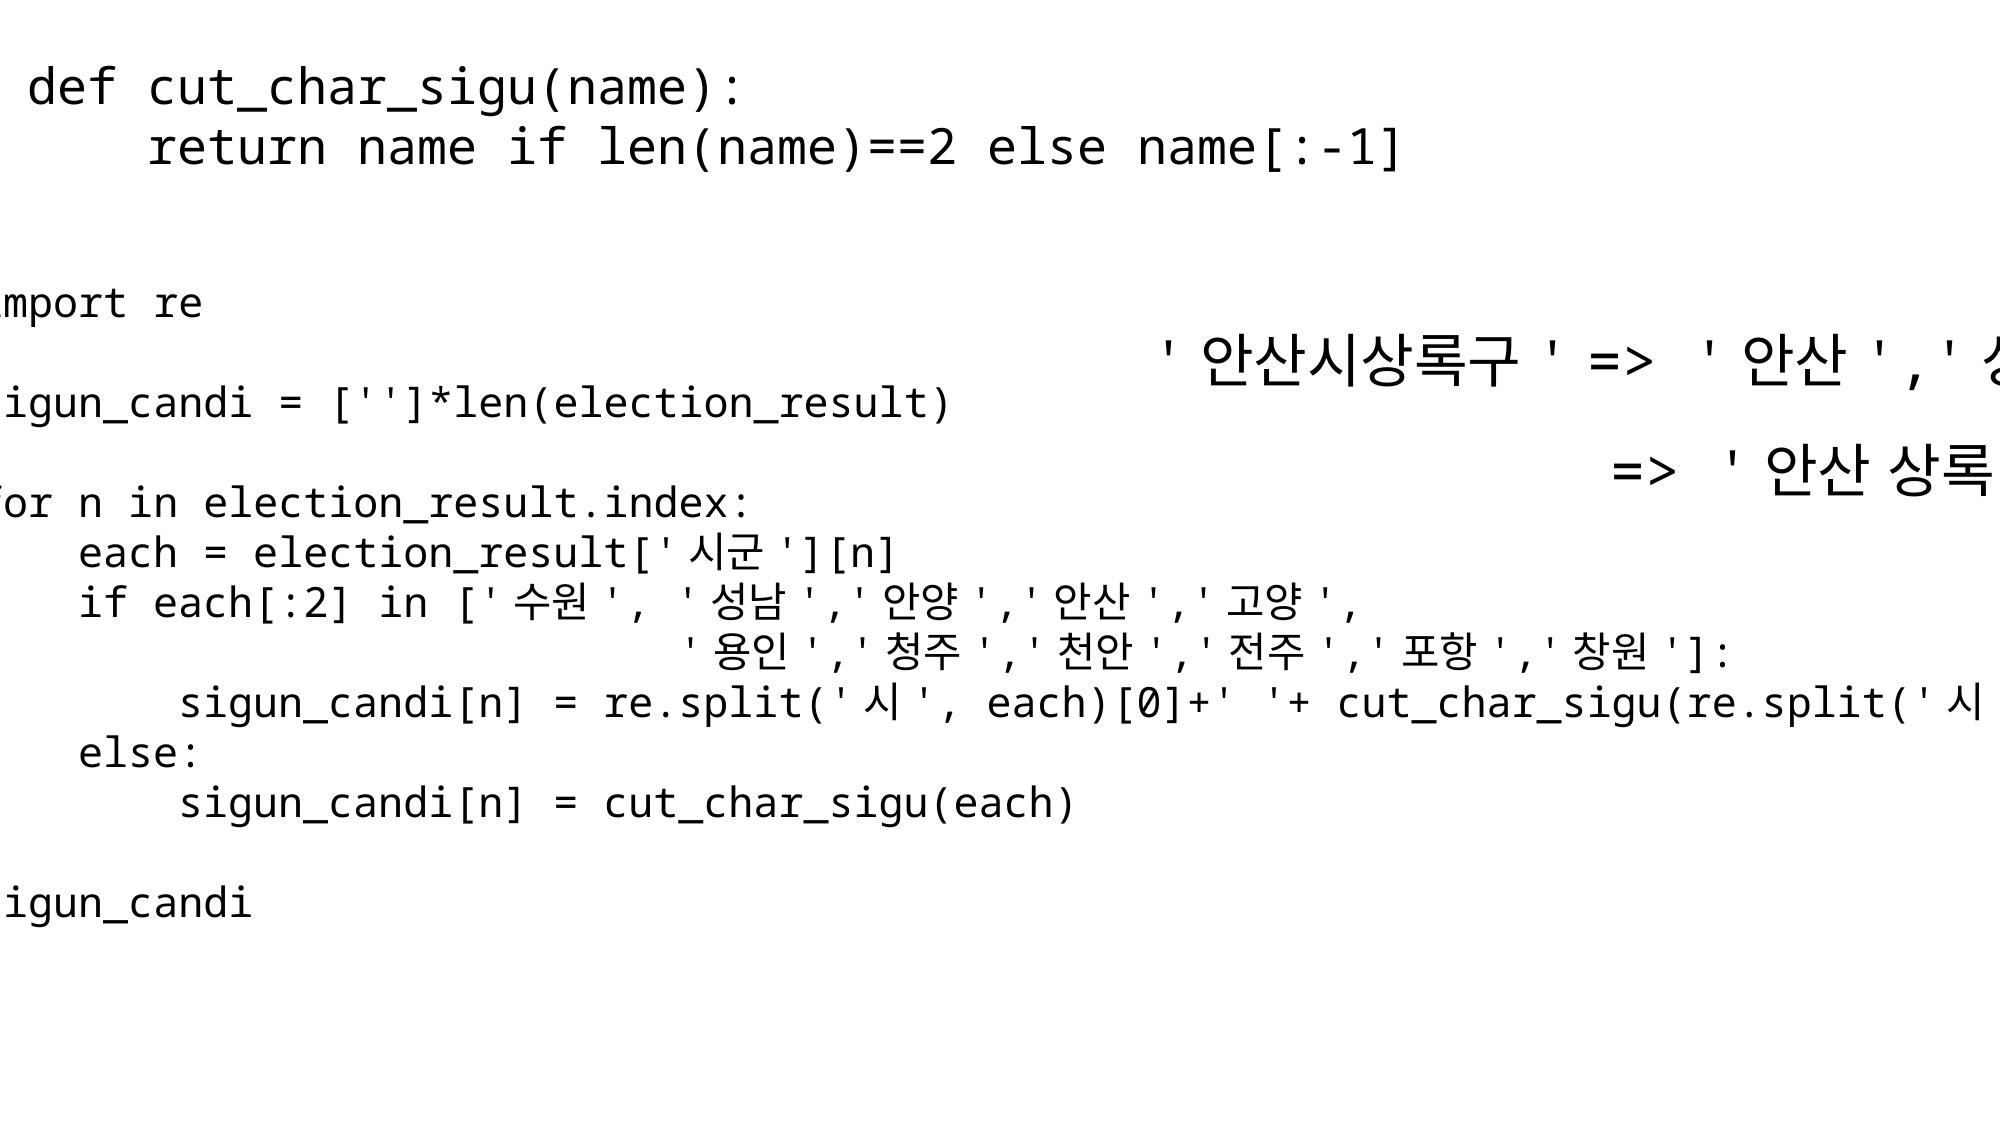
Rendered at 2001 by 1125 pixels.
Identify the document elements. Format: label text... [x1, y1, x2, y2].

text_box def cut_char_sigu(name): return name if len(name)==2 else name[:-1] [12, 46, 1423, 182]
text_box import re sigun_candi = ['']*len(election_result) for n in election_result.index: each = election_result['시군'][n] if each[:2] in ['수원', '성남','안양','안산','고양', '용인','청주','천안','전주','포항','창원']: sigun_candi[n] = re.split('시', each)[0]+' '+ cut_char_sigu(re.split('시', each)[1]) else: sigun_candi[n] = cut_char_sigu(each) sigun_candi [0, 268, 2000, 934]
text_box => '안산','상록구' [1572, 316, 2000, 402]
text_box '안산시상록구' [1136, 316, 1572, 402]
text_box => '안산 상록' [1595, 426, 2000, 511]
